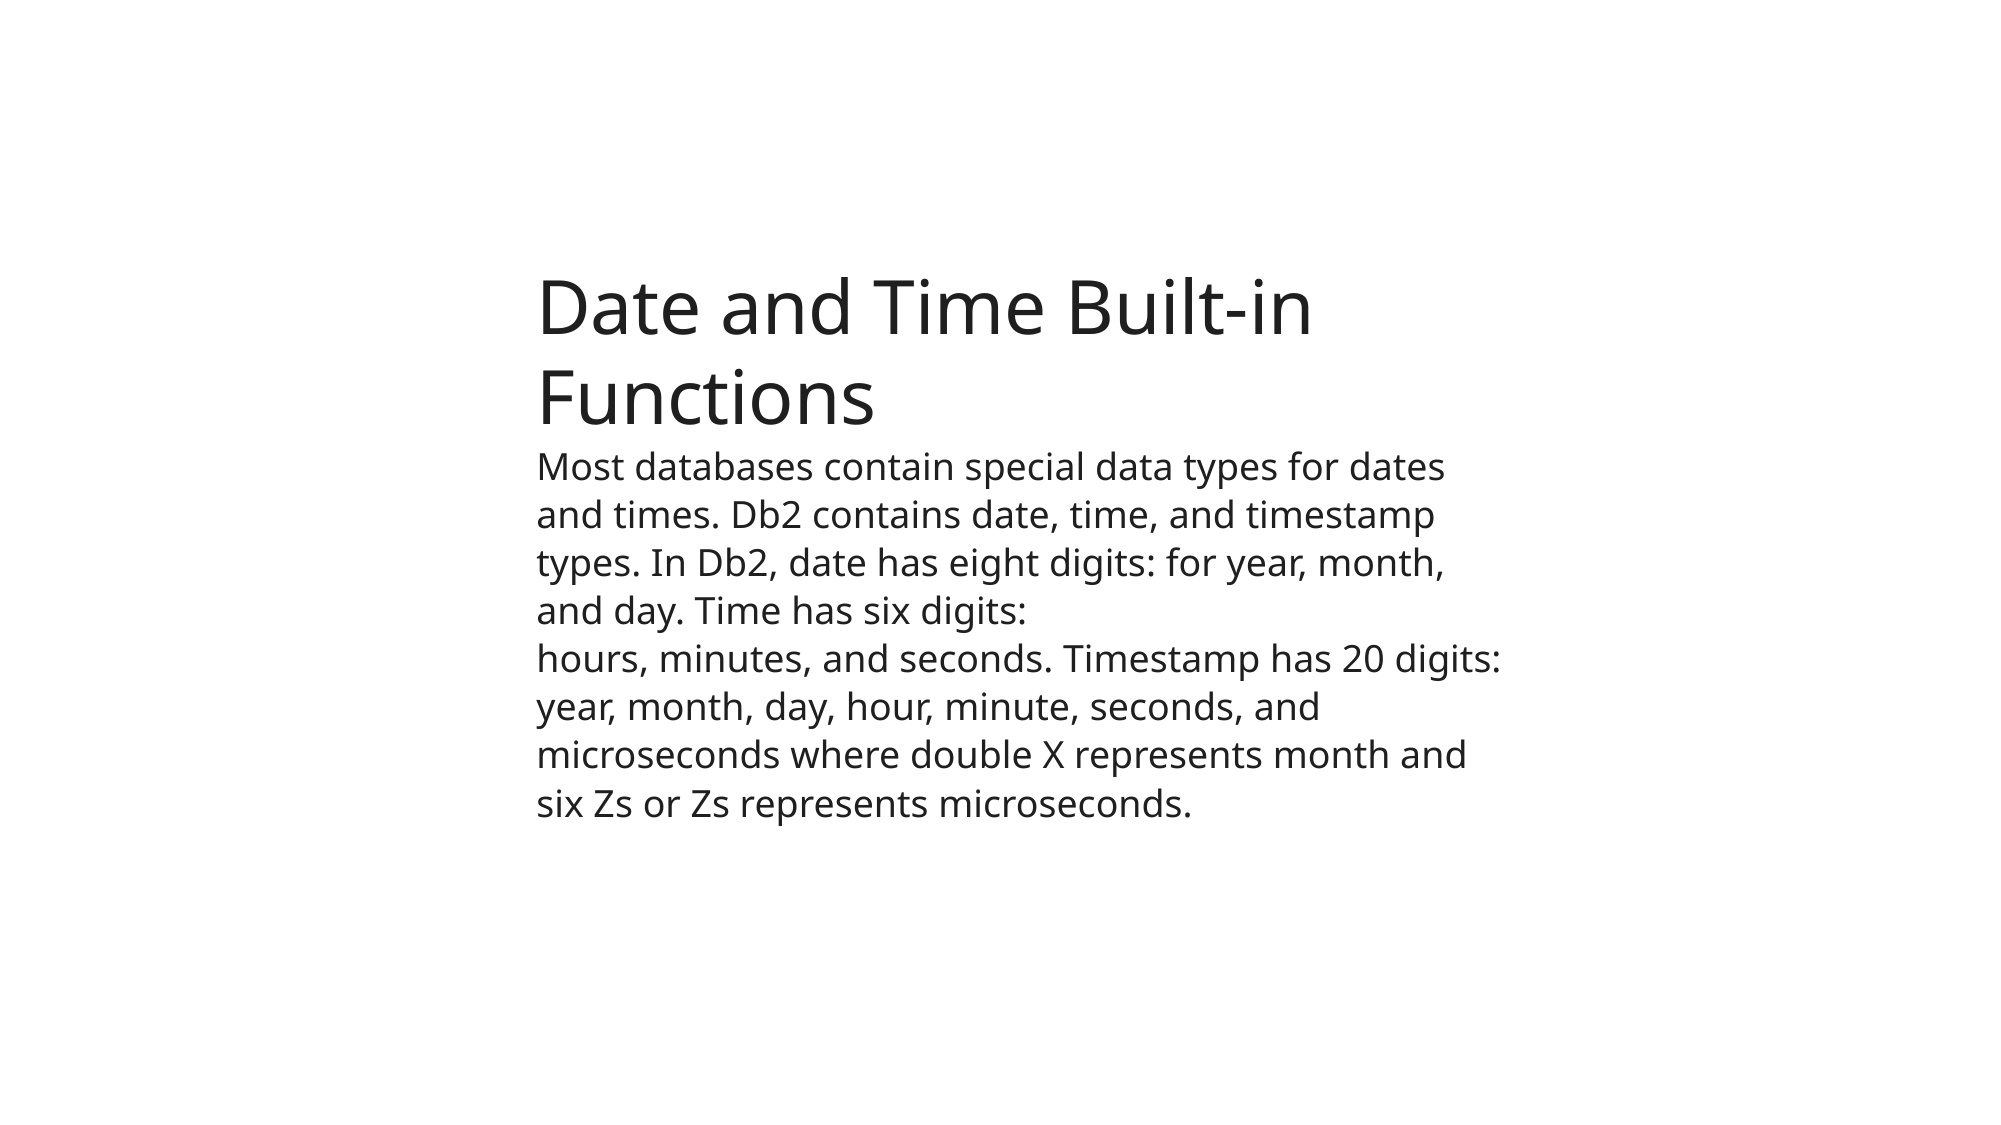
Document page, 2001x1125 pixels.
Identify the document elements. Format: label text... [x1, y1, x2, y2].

text_box Date and Time Built-in Functions Most databases contain special data types for dates and times. Db2 contains date, time, and timestamp types. In Db2, date has eight digits: for year, month, and day. Time has six digits: hours, minutes, and seconds. Timestamp has 20 digits: year, month, day, hour, minute, seconds, and microseconds where double X represents month and six Zs or Zs represents microseconds. [521, 0, 1522, 832]
